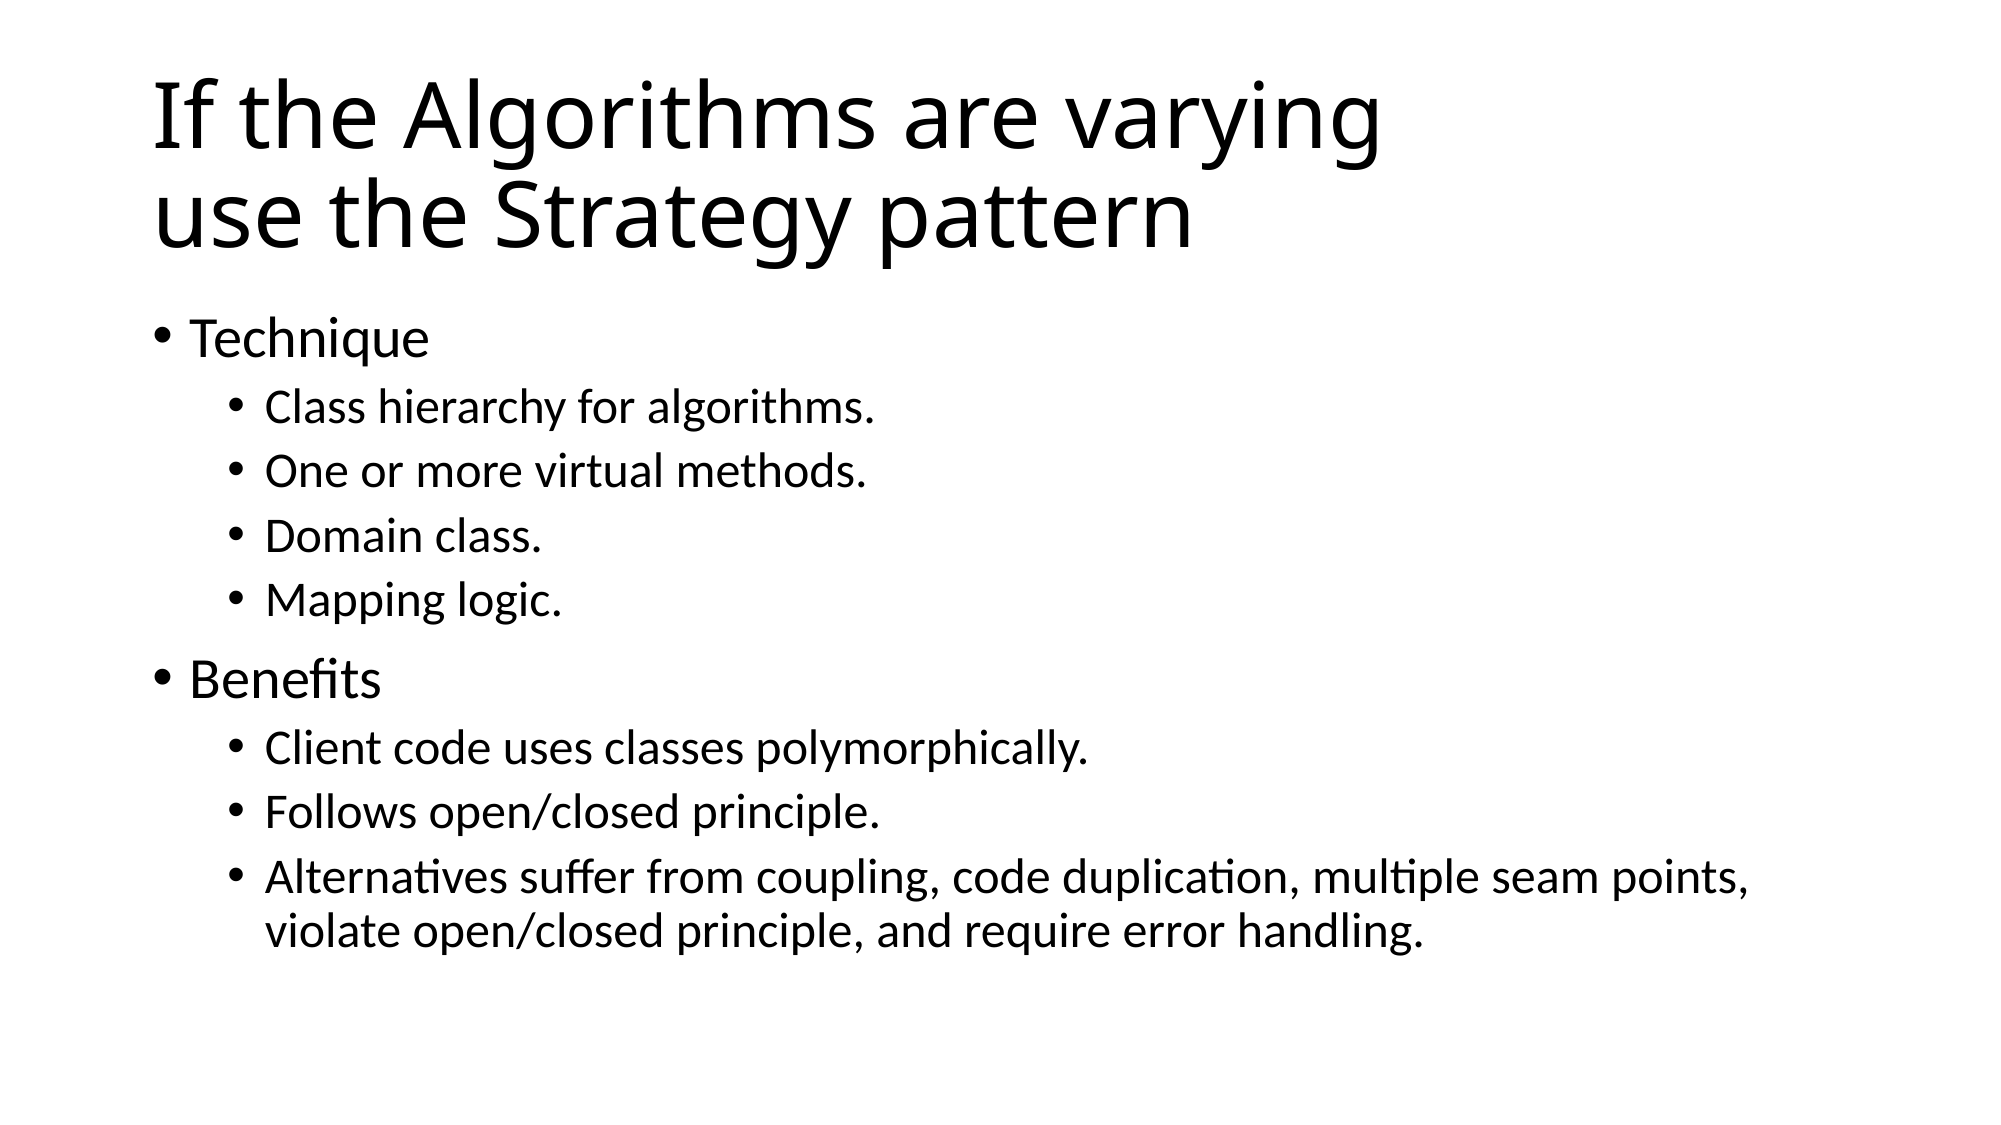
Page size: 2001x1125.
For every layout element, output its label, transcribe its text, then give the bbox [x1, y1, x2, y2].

title If the Algorithms are varying use the Strategy pattern [137, 59, 1863, 278]
list Technique Class hierarchy for algorithms. One or more virtual methods. Domain class. Mapping logic. Benefits Client code uses classes polymorphically. Follows open/closed principle. Alternatives suffer from coupling, code duplication, multiple seam points, violate open/closed principle, and require error handling. [137, 299, 1863, 1014]
